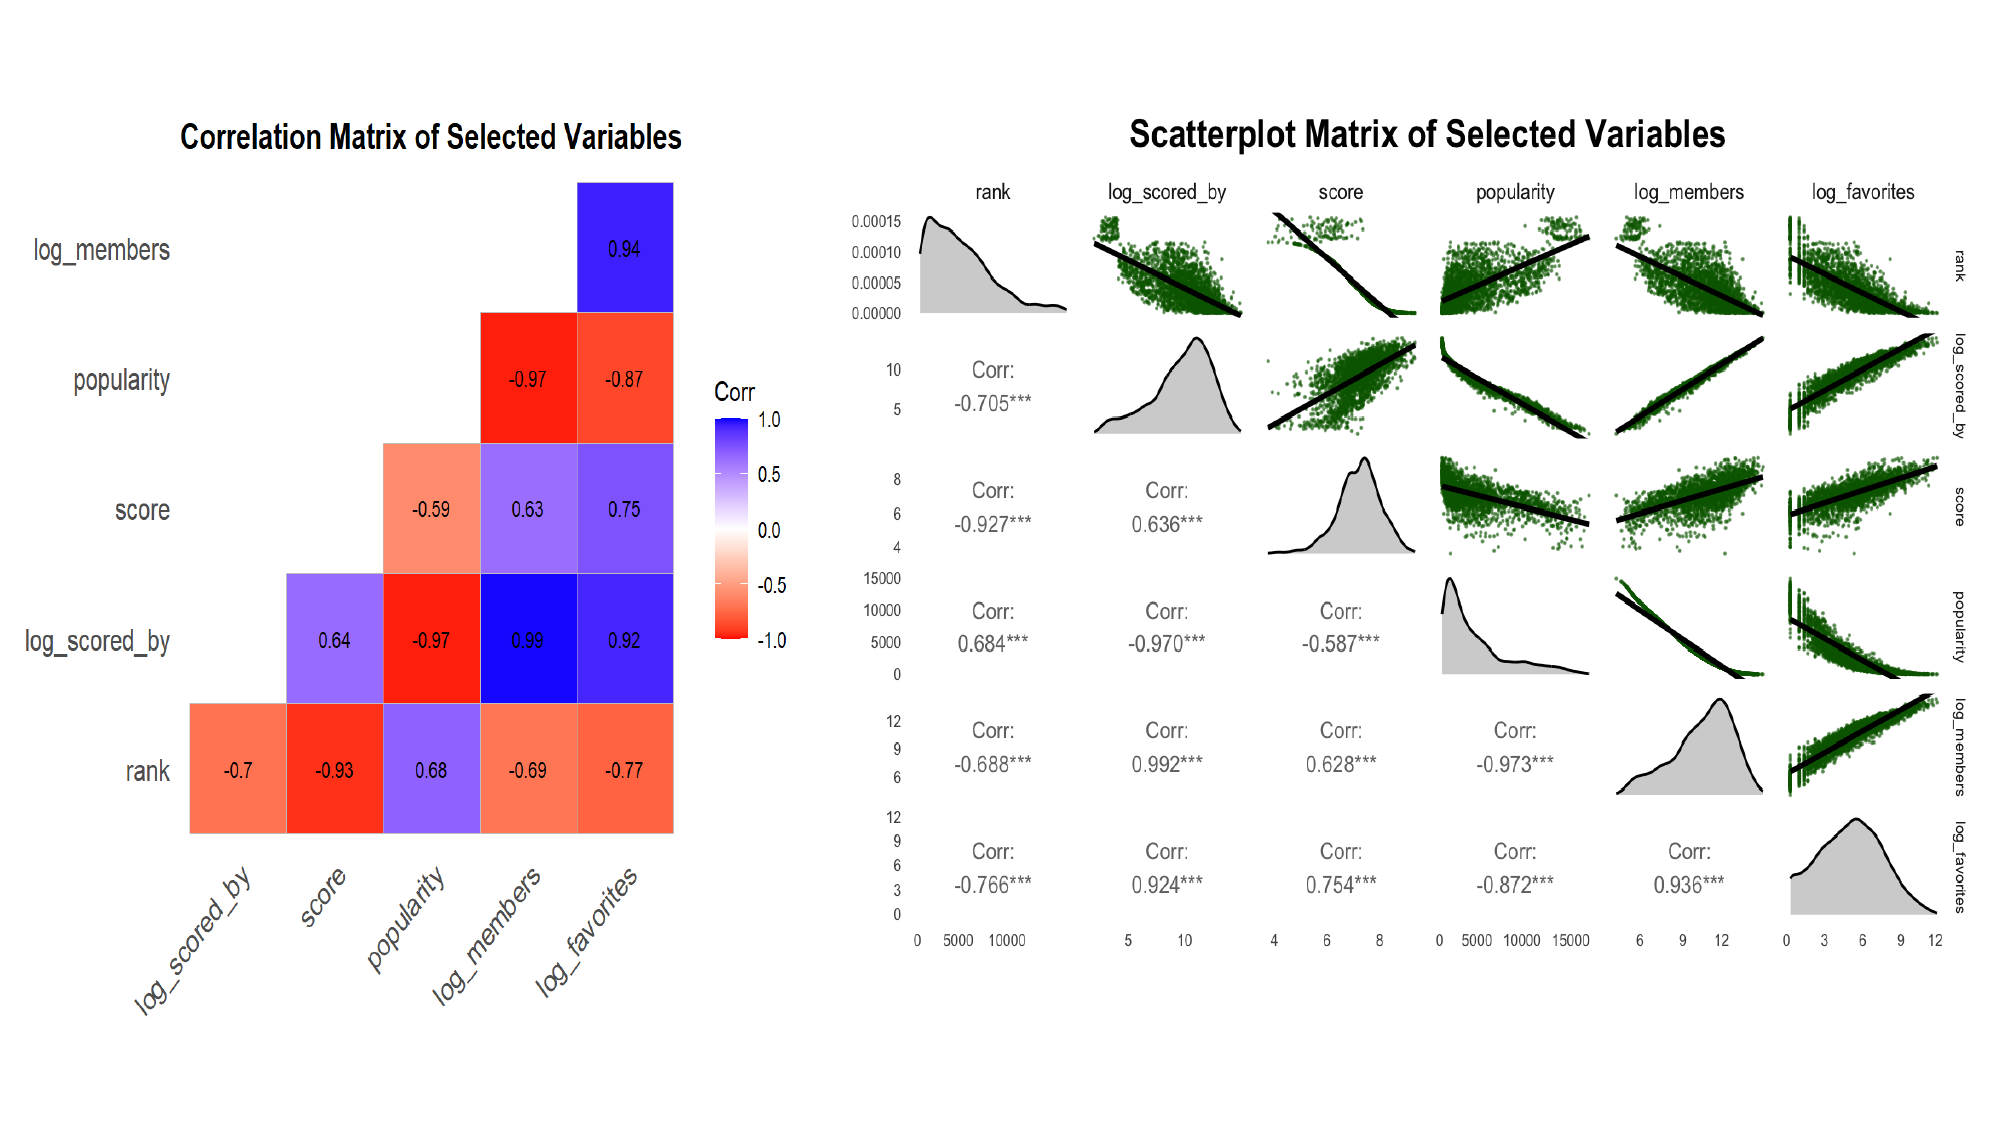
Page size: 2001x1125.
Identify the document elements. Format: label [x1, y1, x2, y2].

picture [0, 92, 2000, 1032]
